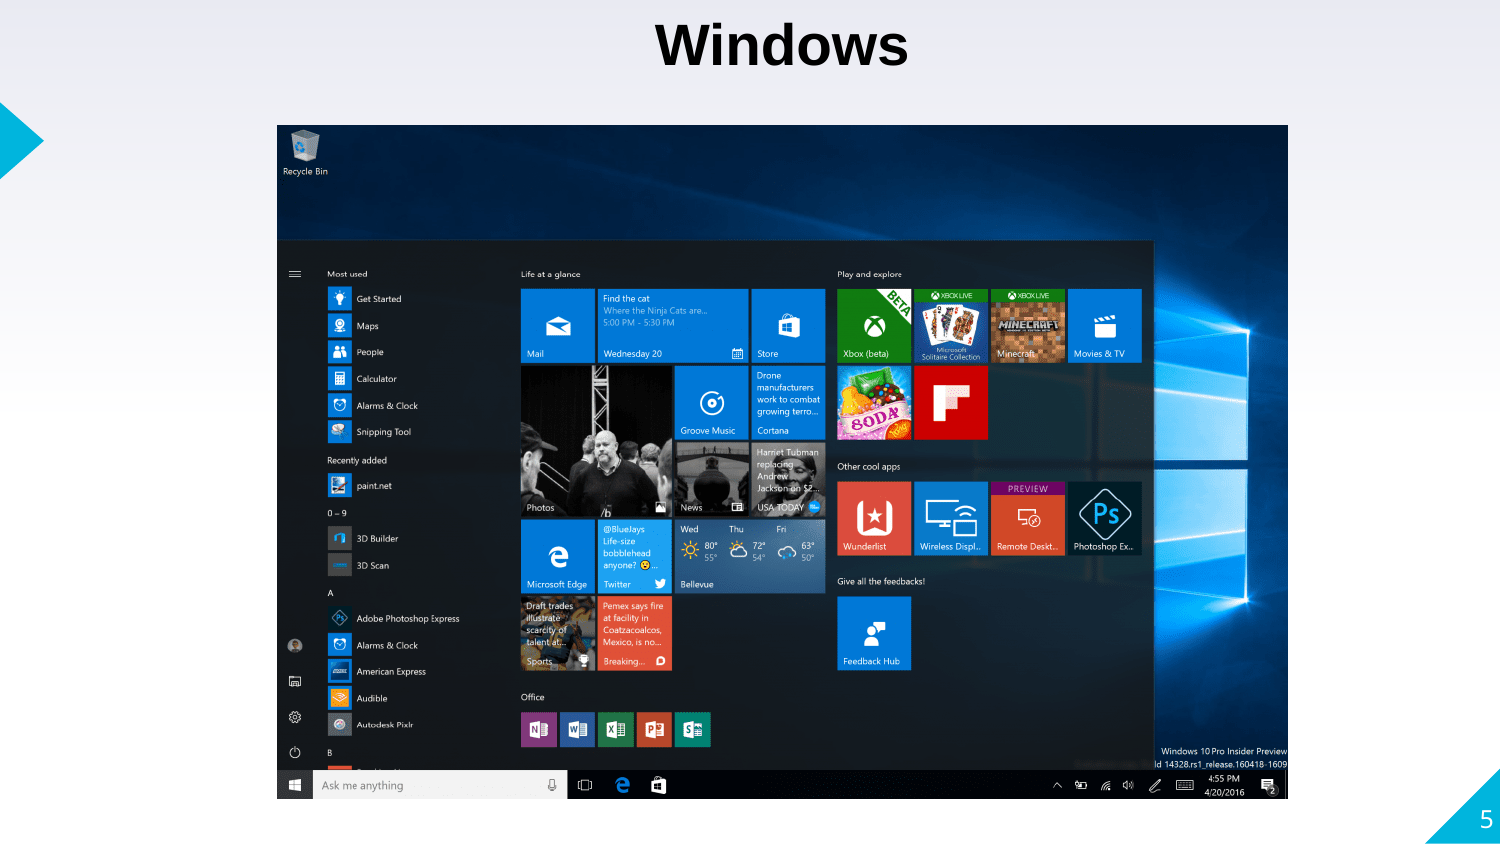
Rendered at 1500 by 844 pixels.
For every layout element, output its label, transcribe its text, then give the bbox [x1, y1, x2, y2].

picture [277, 125, 1288, 800]
text_box Windows [640, 0, 925, 85]
slide_number 5 [1418, 760, 1494, 838]
